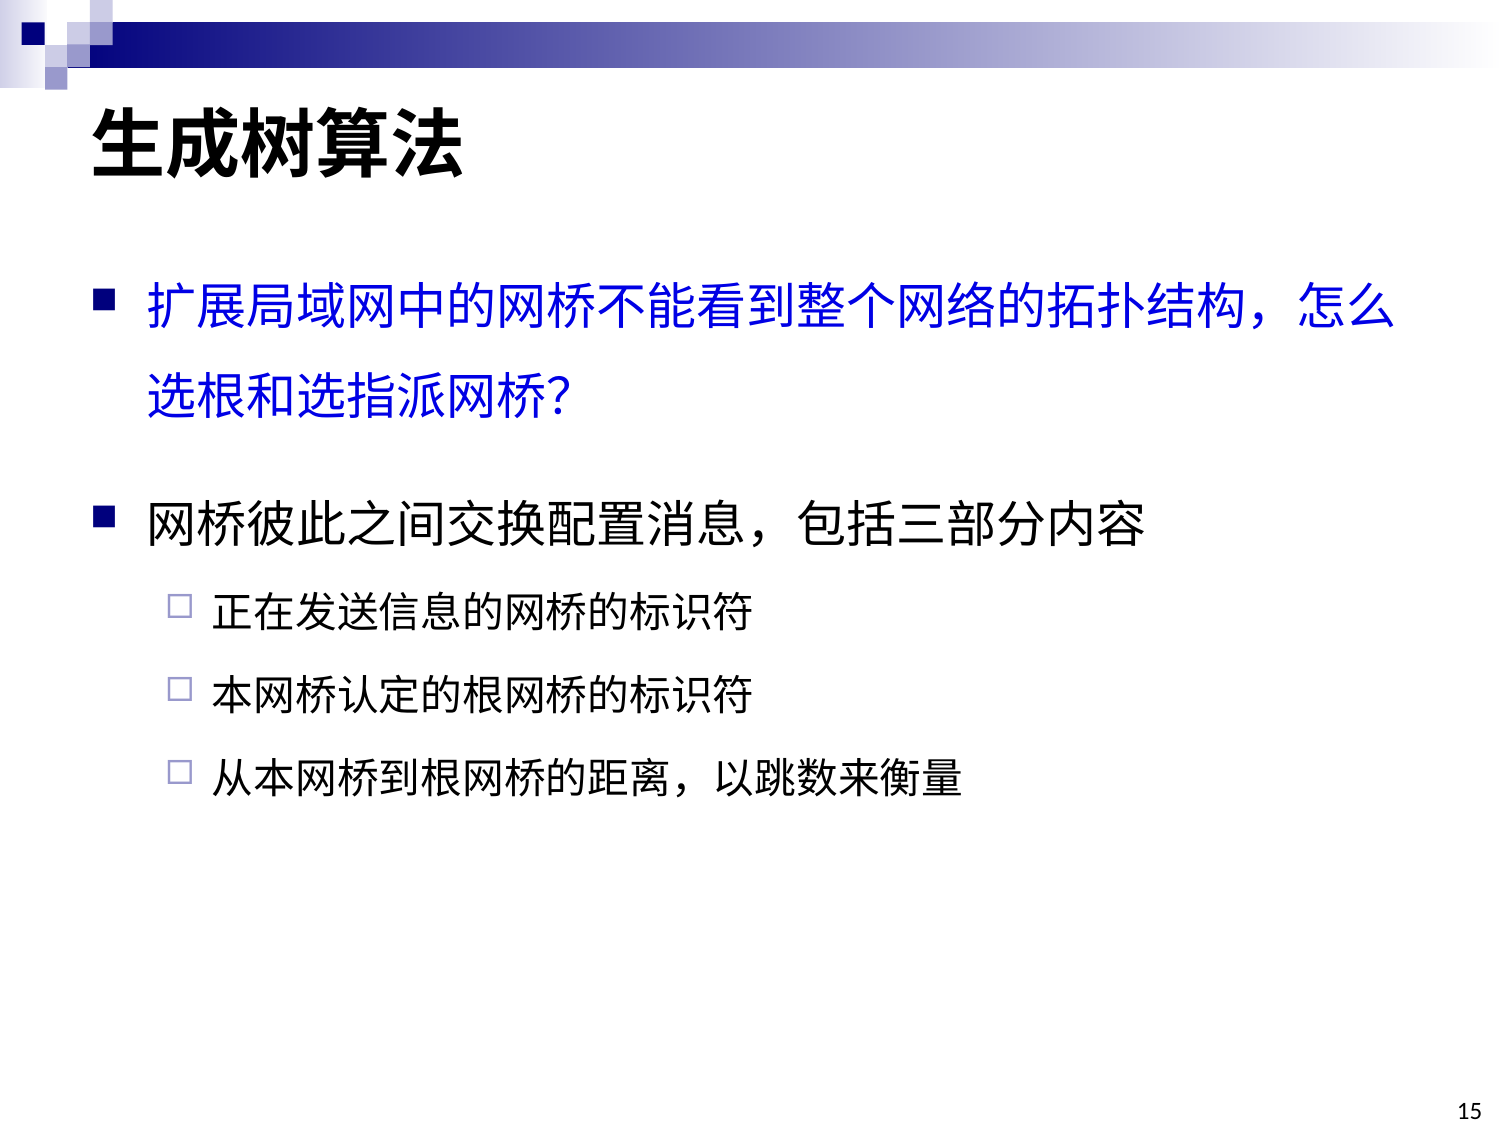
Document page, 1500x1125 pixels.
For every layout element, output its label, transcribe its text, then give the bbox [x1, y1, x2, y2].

list 扩展局域网中的网桥不能看到整个网络的拓扑结构，怎么选根和选指派网桥？ 网桥彼此之间交换配置消息，包括三部分内容 正在发送信息的网桥的标识符 本网桥认定的根网桥的标识符 从本网桥到根网桥的距离，以跳数来衡量 [75, 237, 1425, 1063]
title 生成树算法 [75, 75, 1425, 209]
slide_number 15 [1448, 1100, 1483, 1125]
